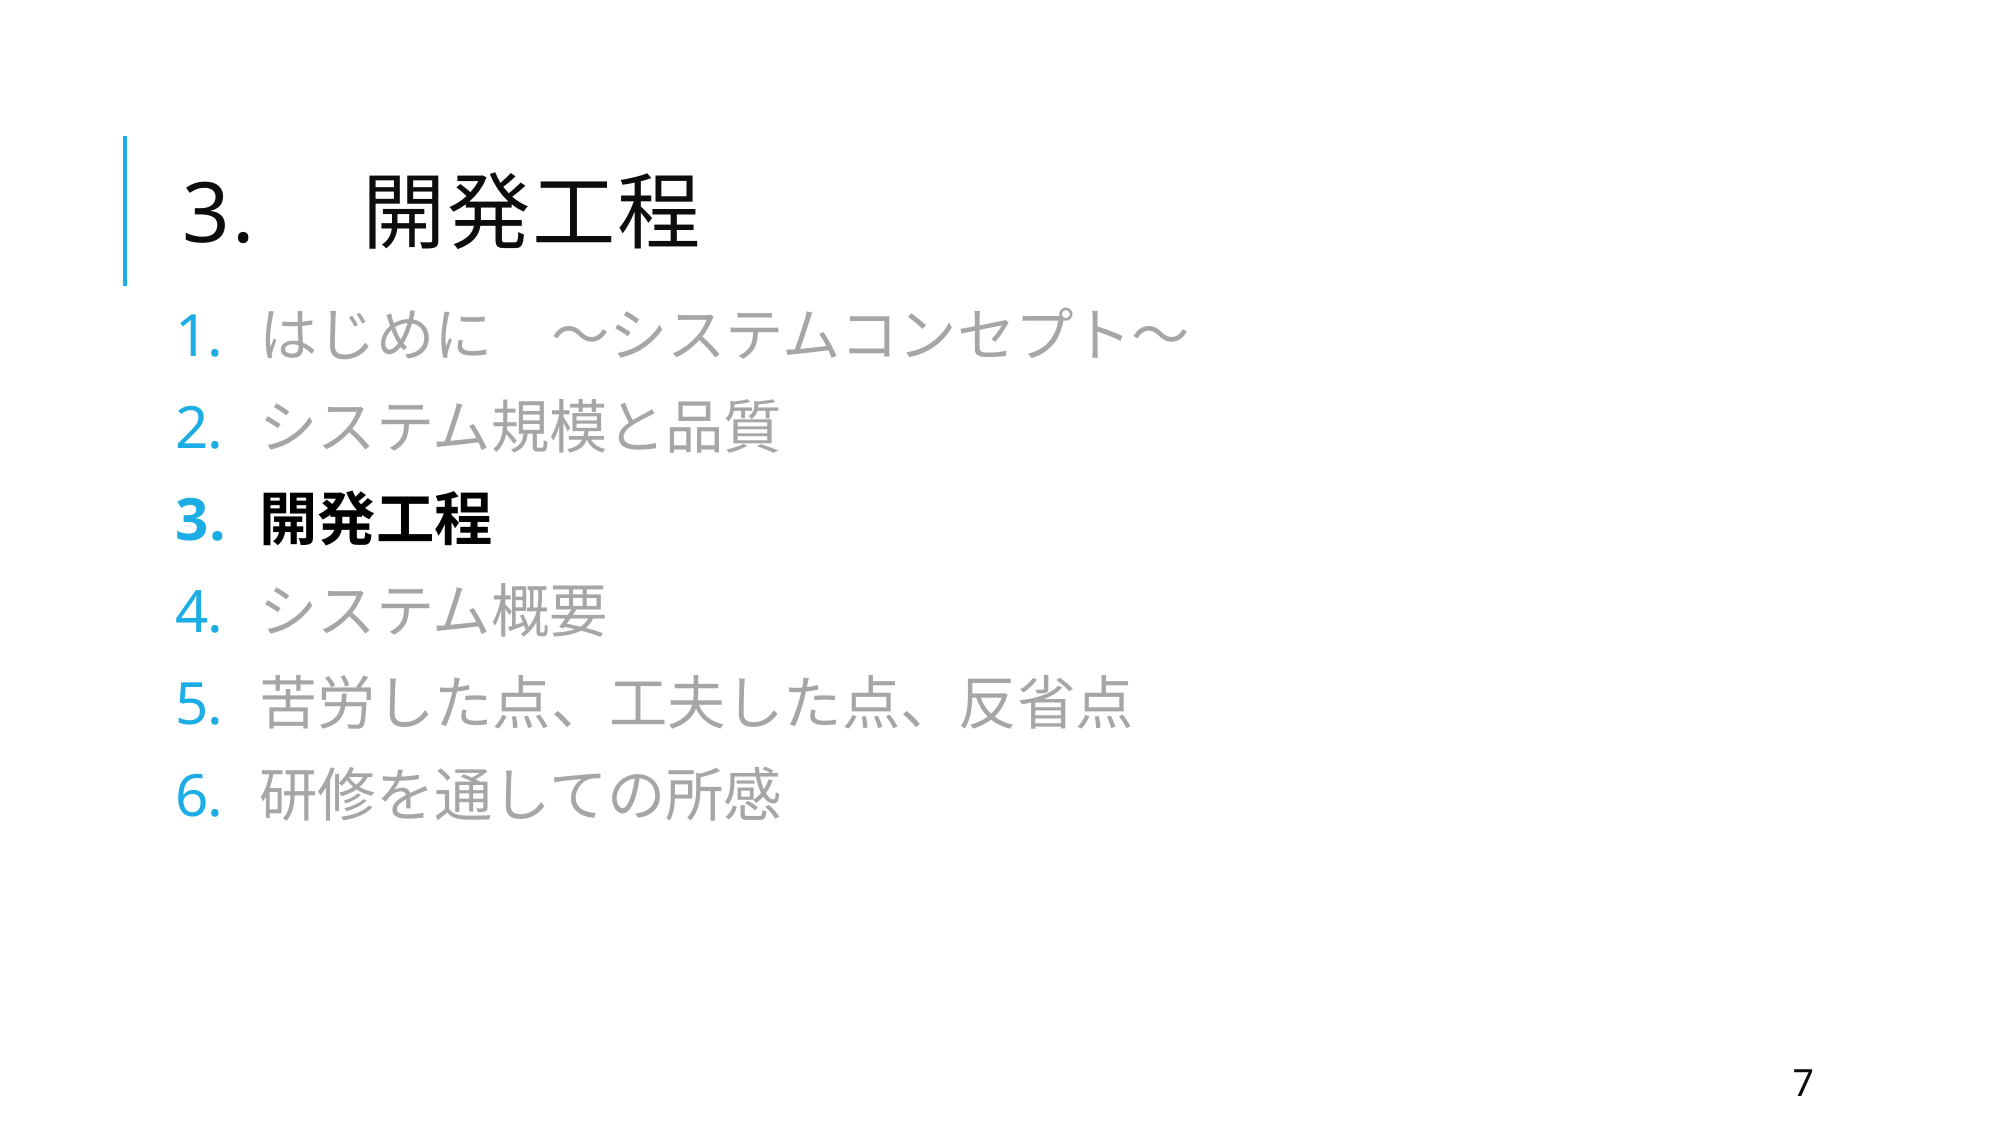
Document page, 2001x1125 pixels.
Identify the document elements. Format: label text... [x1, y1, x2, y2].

slide_number 7 [1777, 1061, 1938, 1107]
title 3. 開発工程 [167, 96, 1763, 298]
text_box はじめに ～システムコンセプト～ システム規模と品質 開発工程 システム概要 苦労した点、工夫した点、反省点 研修を通しての所感 [167, 298, 1763, 1040]
